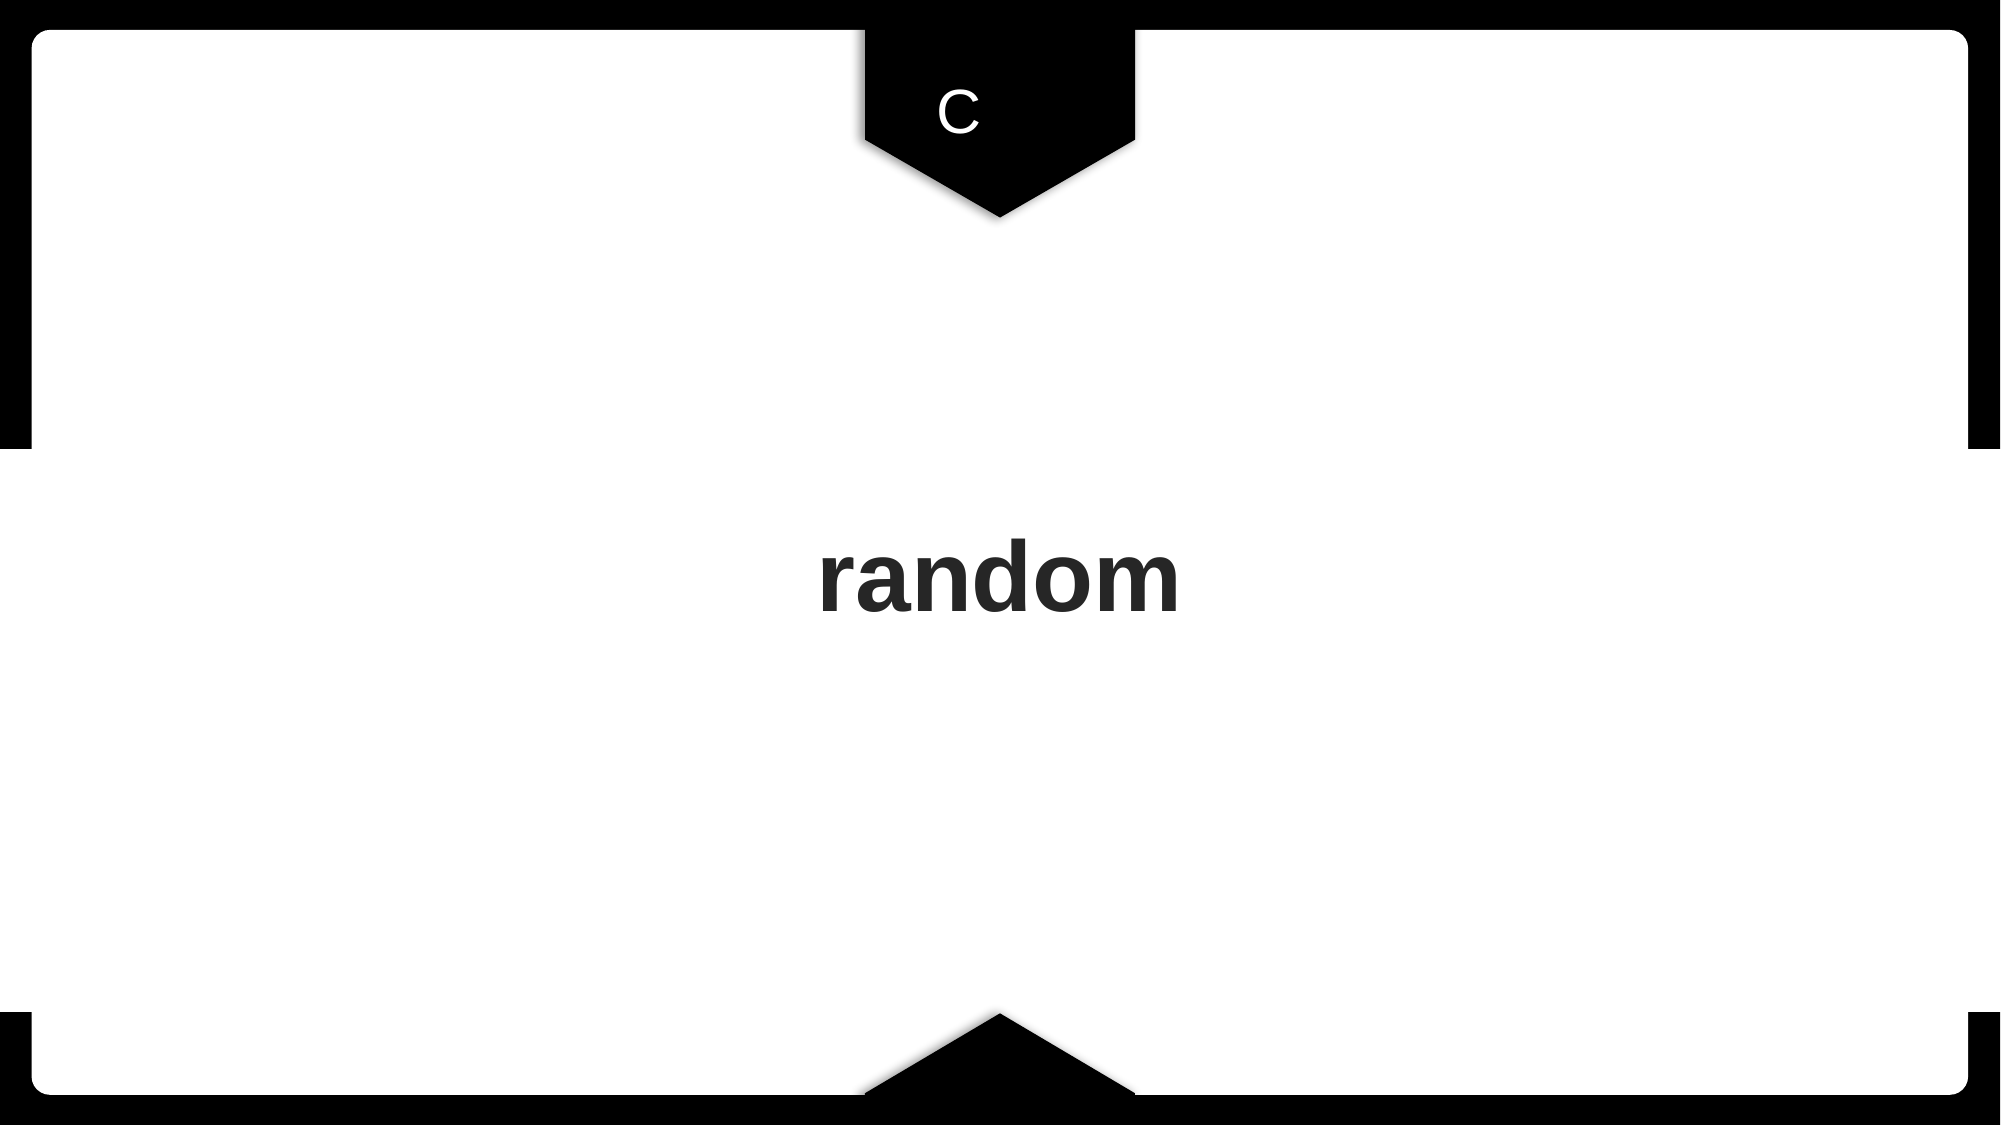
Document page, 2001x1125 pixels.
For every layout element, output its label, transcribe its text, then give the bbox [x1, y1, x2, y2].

title random [686, 485, 1313, 640]
text_box C [922, 63, 1078, 156]
